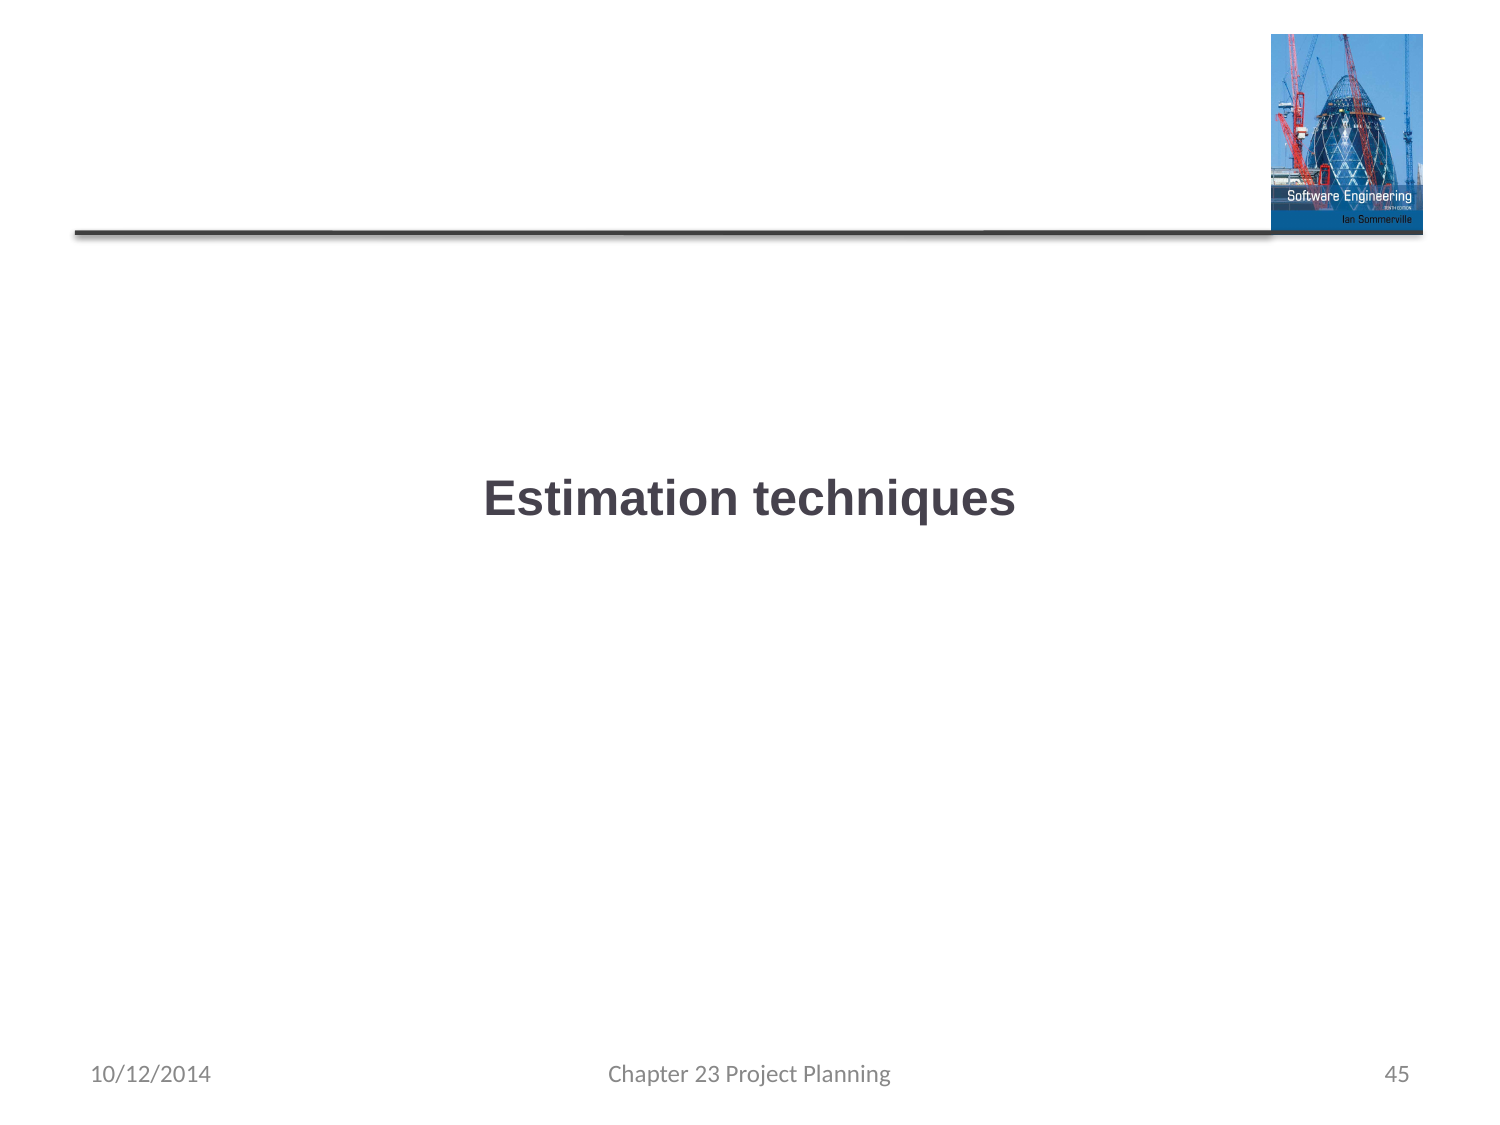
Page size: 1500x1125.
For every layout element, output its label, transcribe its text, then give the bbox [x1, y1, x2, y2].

footer Chapter 23 Project Planning [512, 1042, 988, 1103]
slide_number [75, 1042, 425, 1103]
slide_number ‹#› [1074, 1042, 1425, 1103]
title Estimation techniques [75, 401, 1425, 590]
picture [1271, 34, 1423, 230]
